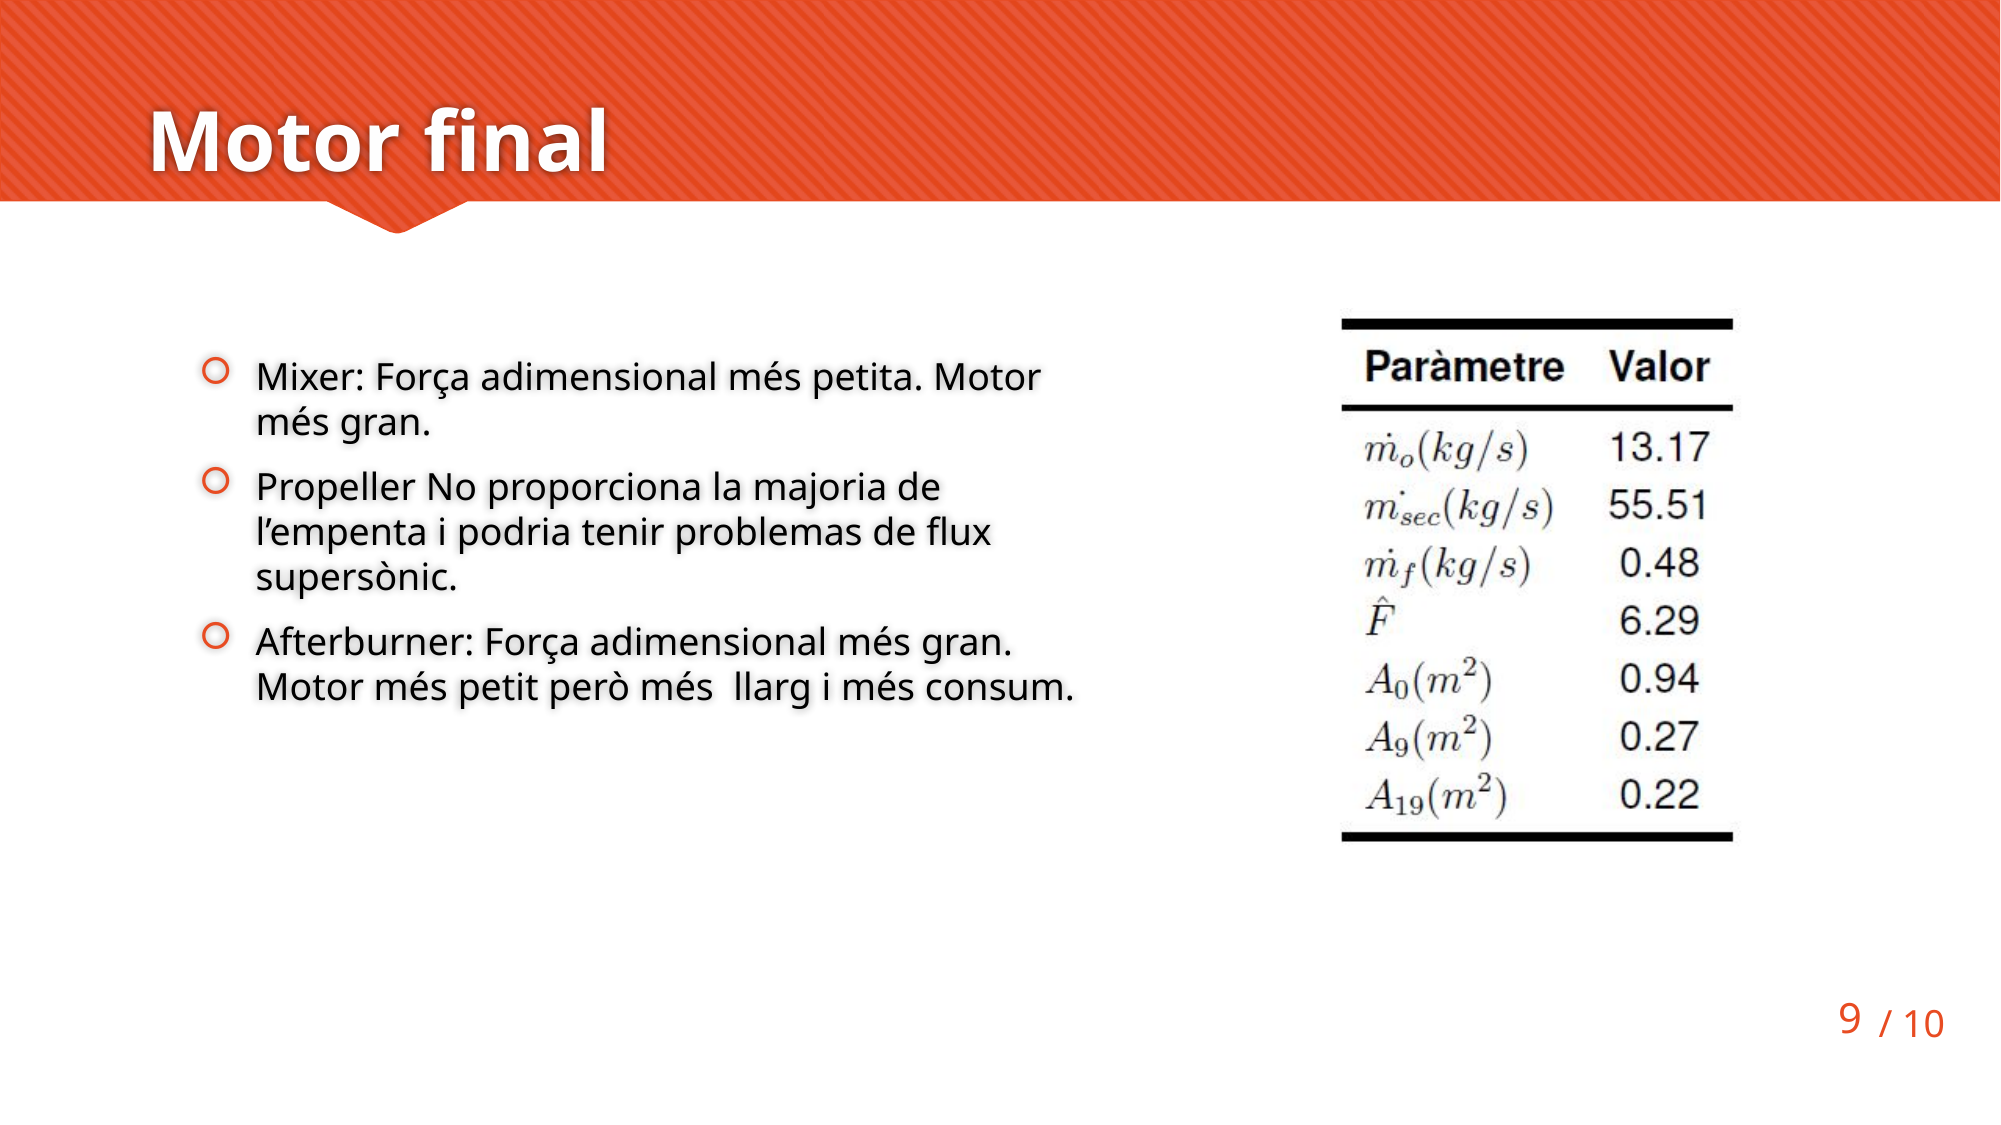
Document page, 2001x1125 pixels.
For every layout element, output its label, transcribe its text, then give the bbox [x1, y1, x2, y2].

list Mixer: Força adimensional més petita. Motor més gran. Propeller No proporciona la majoria de l’empenta i podria tenir problemas de flux supersònic. Afterburner: Força adimensional més gran. Motor més petit però més llarg i més consum. [184, 345, 1139, 942]
title Motor final [131, 36, 1866, 196]
slide_number 9 [1751, 970, 1878, 1051]
picture [1327, 307, 1752, 859]
